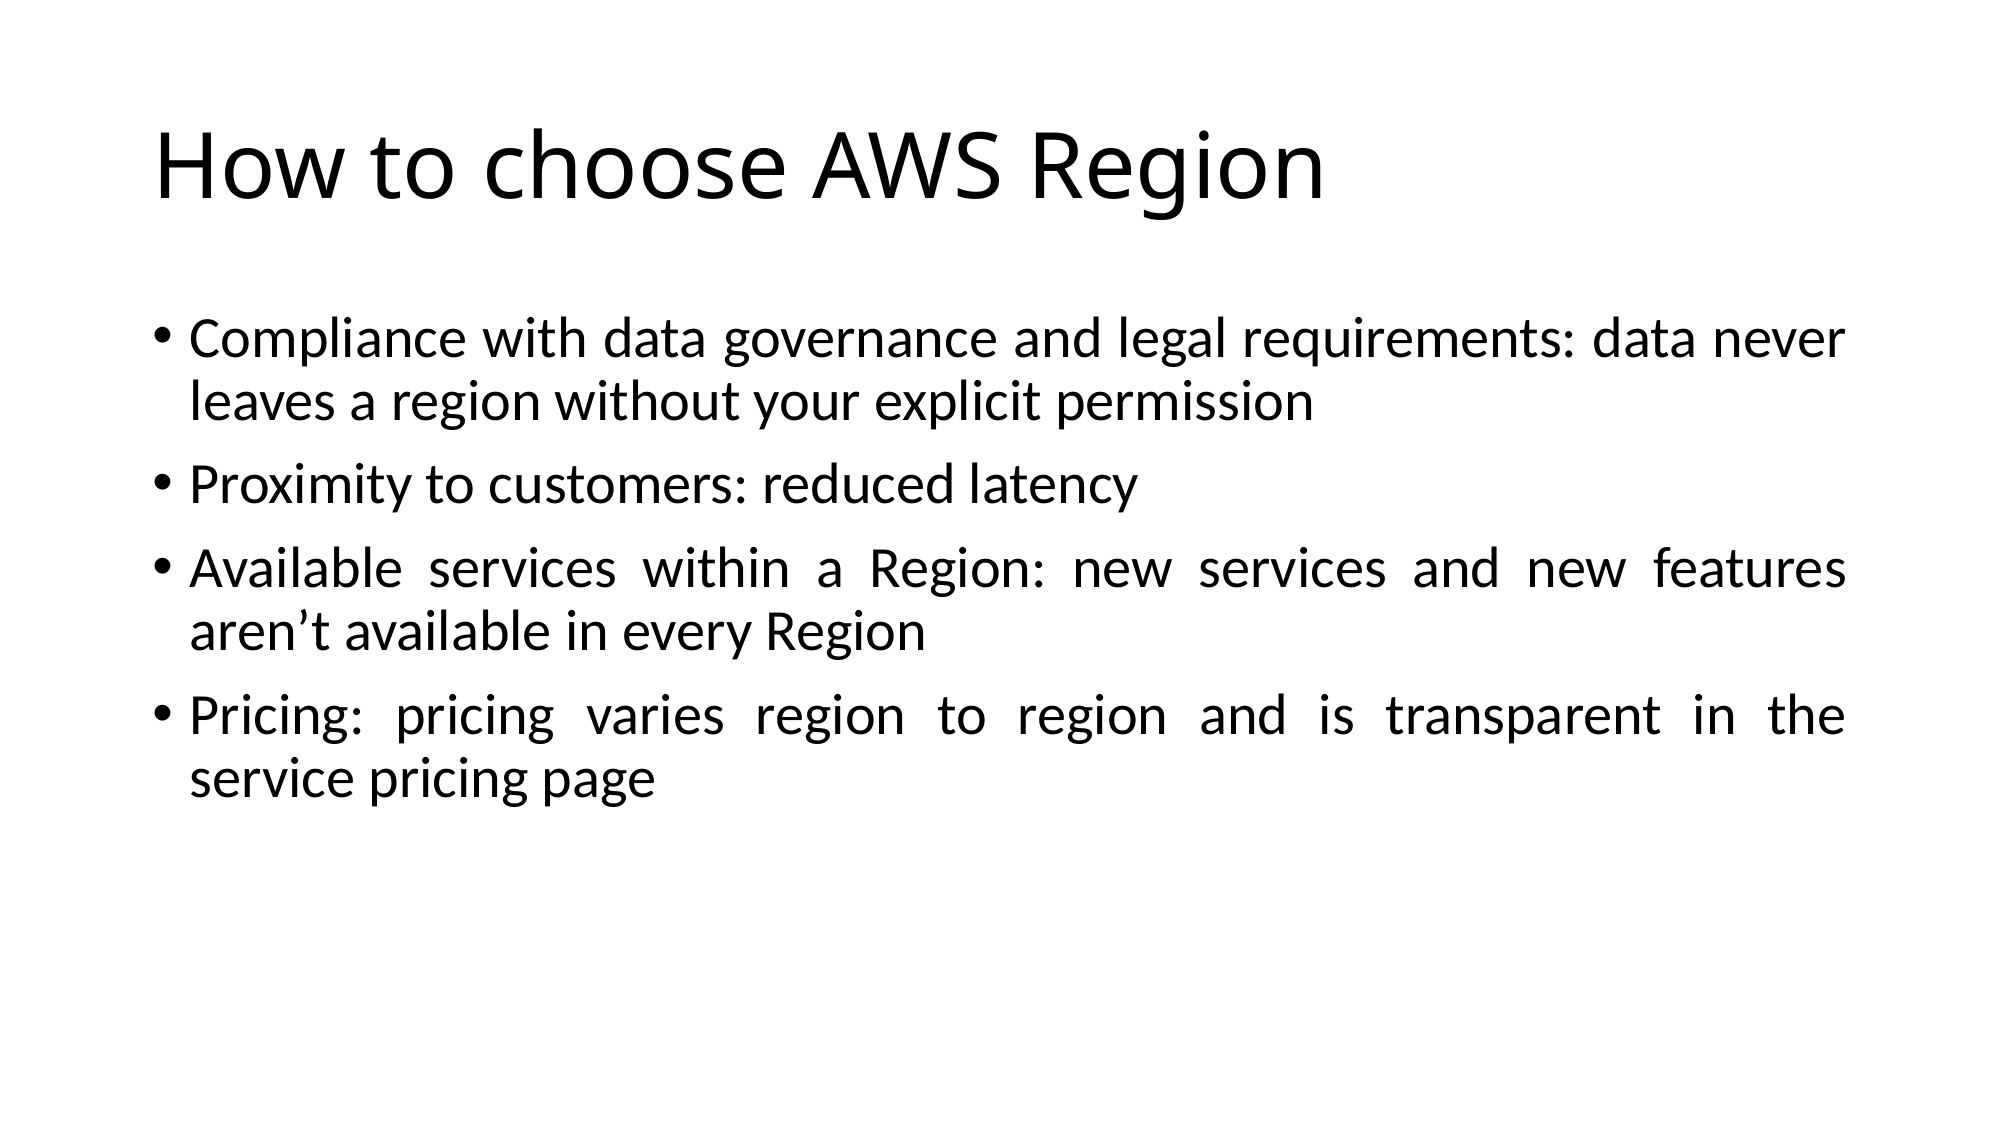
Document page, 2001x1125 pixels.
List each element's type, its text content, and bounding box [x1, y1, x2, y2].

title How to choose AWS Region [137, 59, 1863, 278]
list Compliance with data governance and legal requirements: data never leaves a region without your explicit permission Proximity to customers: reduced latency Available services within a Region: new services and new features aren’t available in every Region Pricing: pricing varies region to region and is transparent in the service pricing page [137, 299, 1863, 1014]
